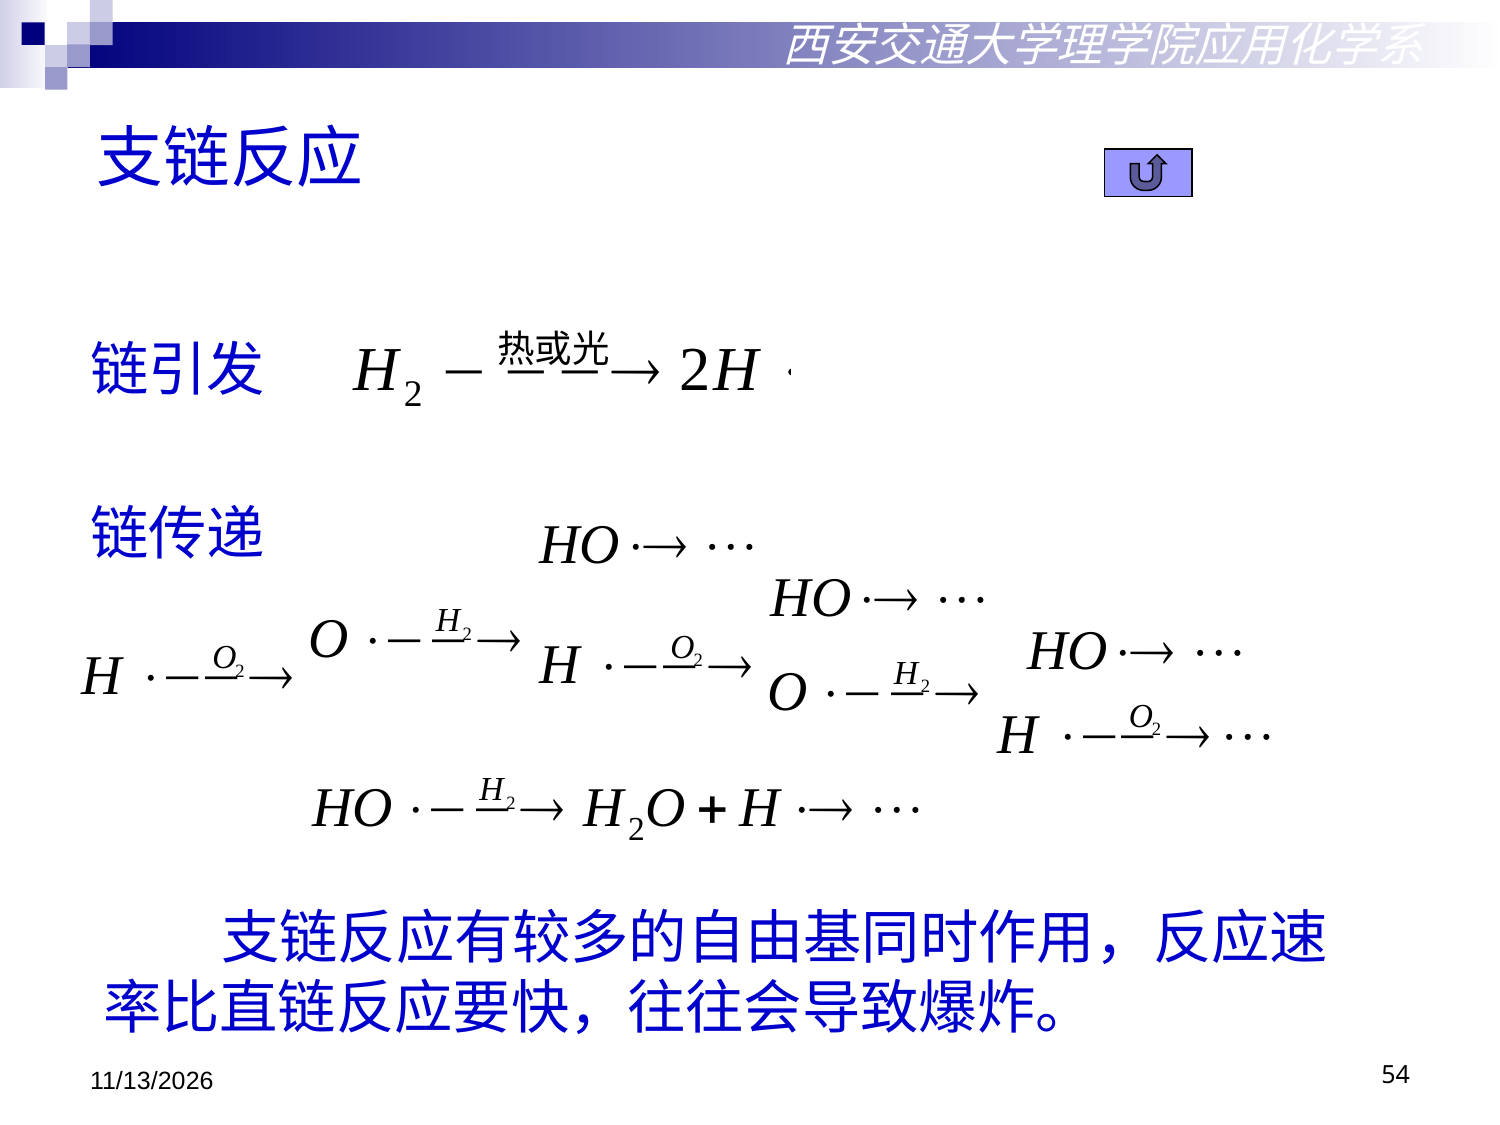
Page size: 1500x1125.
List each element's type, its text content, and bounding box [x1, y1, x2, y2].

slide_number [74, 1024, 426, 1103]
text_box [76, 515, 1276, 847]
slide_number 54 [1074, 1024, 1426, 1101]
text_box 西安交通大学理学院应用化学系 [767, 8, 1500, 78]
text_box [348, 325, 791, 412]
text_box [1104, 148, 1192, 197]
title 支链反应 [64, 90, 396, 220]
list 链引发 链传递 [75, 324, 1425, 963]
text_box 支链反应有较多的自由基同时作用，反应速率比直链反应要快，往往会导致爆炸。 [88, 893, 1400, 1048]
